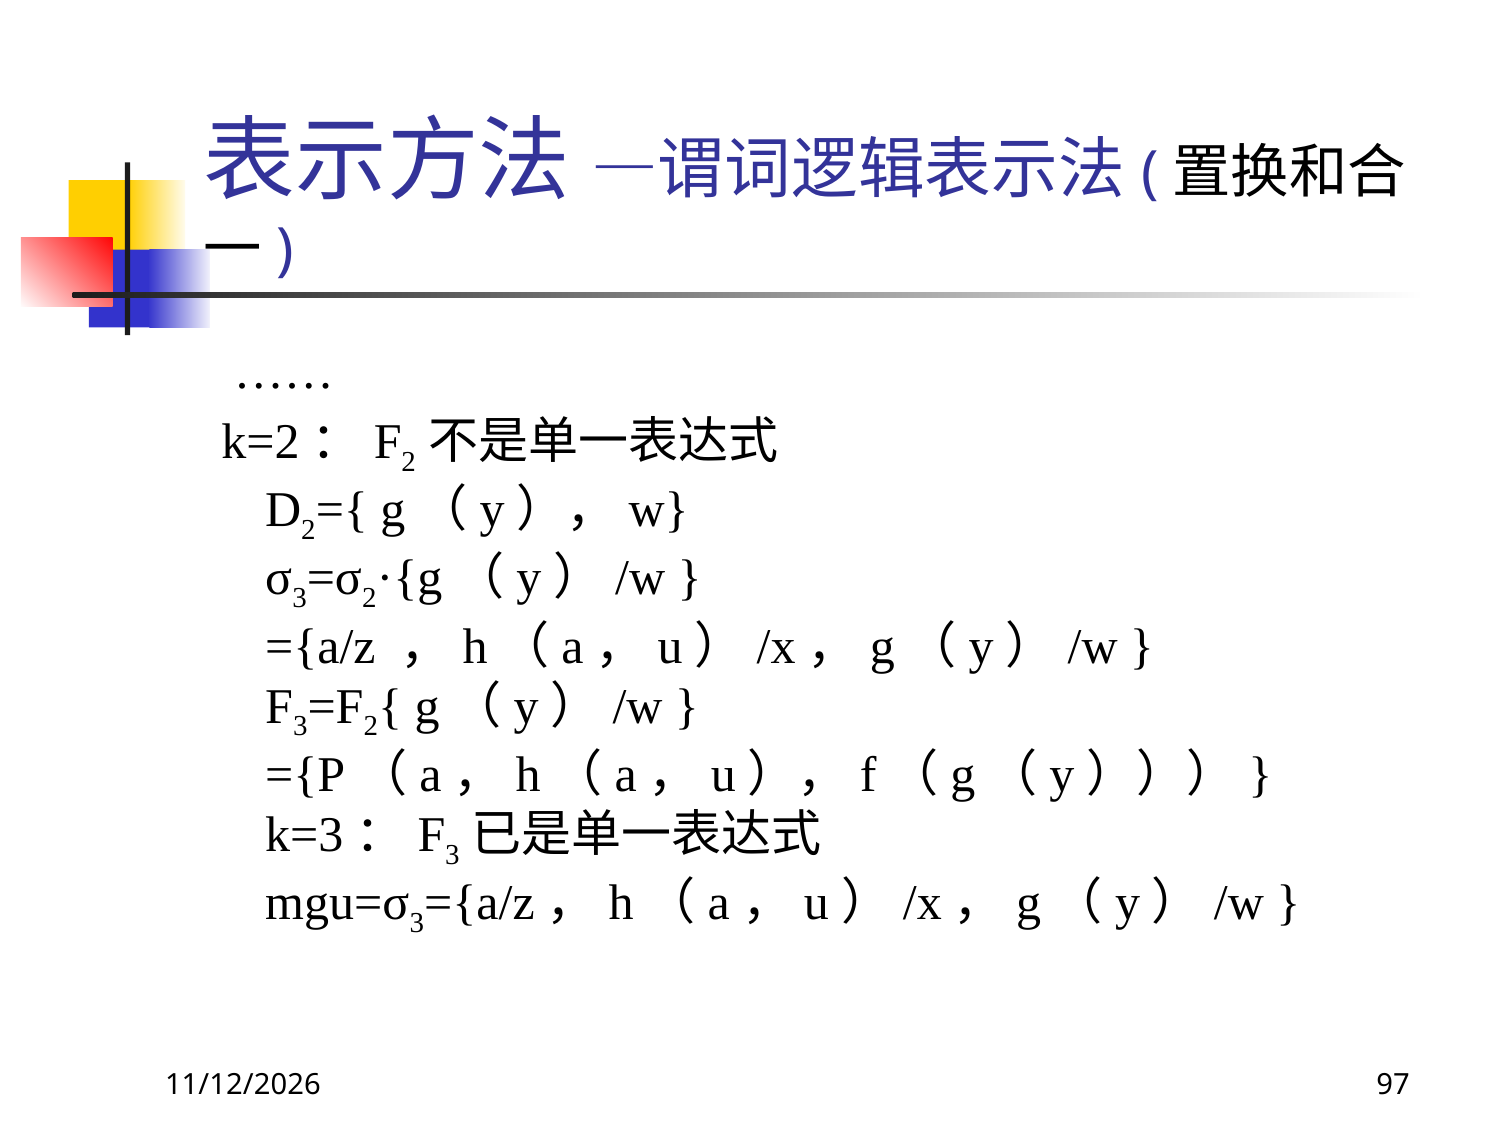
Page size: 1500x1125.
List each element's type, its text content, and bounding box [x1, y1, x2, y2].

slide_number 97 [1112, 1037, 1426, 1113]
title 表示方法 —谓词逻辑表示法(置换和合一) [188, 101, 1468, 289]
list …… k=2：F2不是单一表达式 D2={ g（y），w} σ3=σ2·{g（y）/w } ={a/z ，h（a，u）/x，g（y）/w } F3=F2{ g（y）/w } ={P（a，h（a，u），f（g（y）））} k=3：F3已是单一表达式 mgu=σ3={a/z，h（a，u）/x，g（y）/w } [193, 331, 1469, 1006]
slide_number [149, 1037, 463, 1113]
